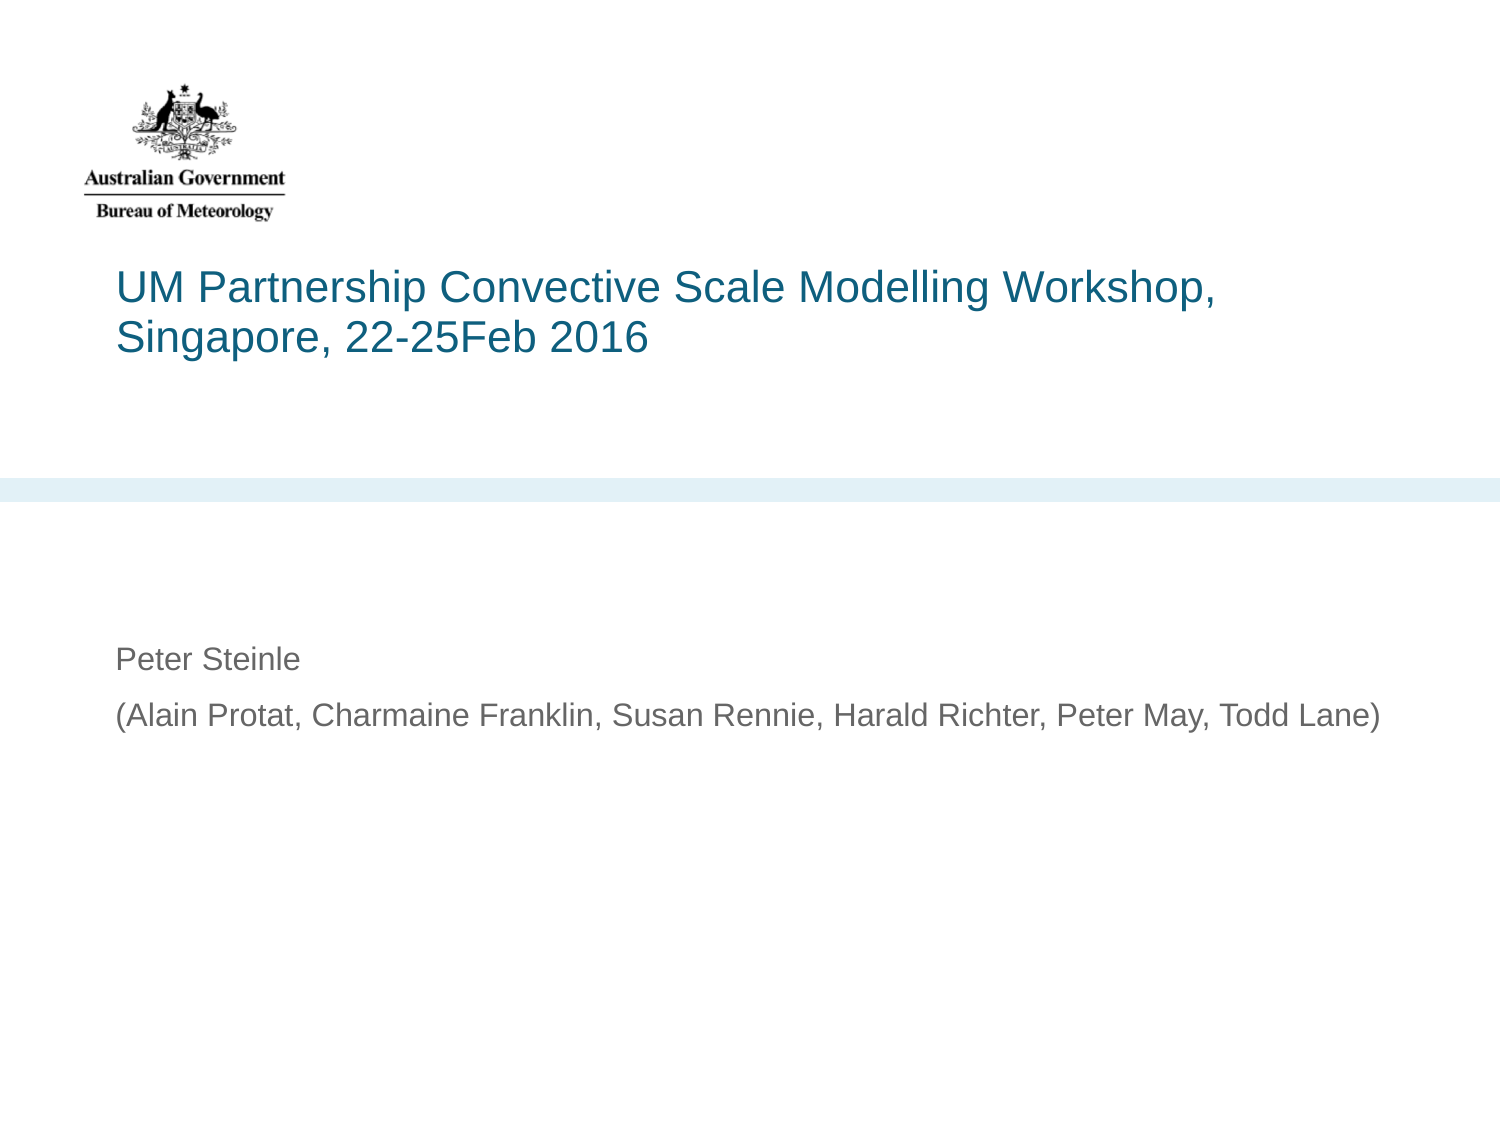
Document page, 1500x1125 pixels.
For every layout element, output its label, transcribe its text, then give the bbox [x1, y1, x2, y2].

picture [0, 478, 1500, 502]
subtitle Peter Steinle (Alain Protat, Charmaine Franklin, Susan Rennie, Harald Richter, Peter May, Todd Lane) [100, 633, 1399, 752]
picture [75, 72, 296, 233]
title UM Partnership Convective Scale Modelling Workshop, Singapore, 22-25Feb 2016 [100, 252, 1400, 371]
